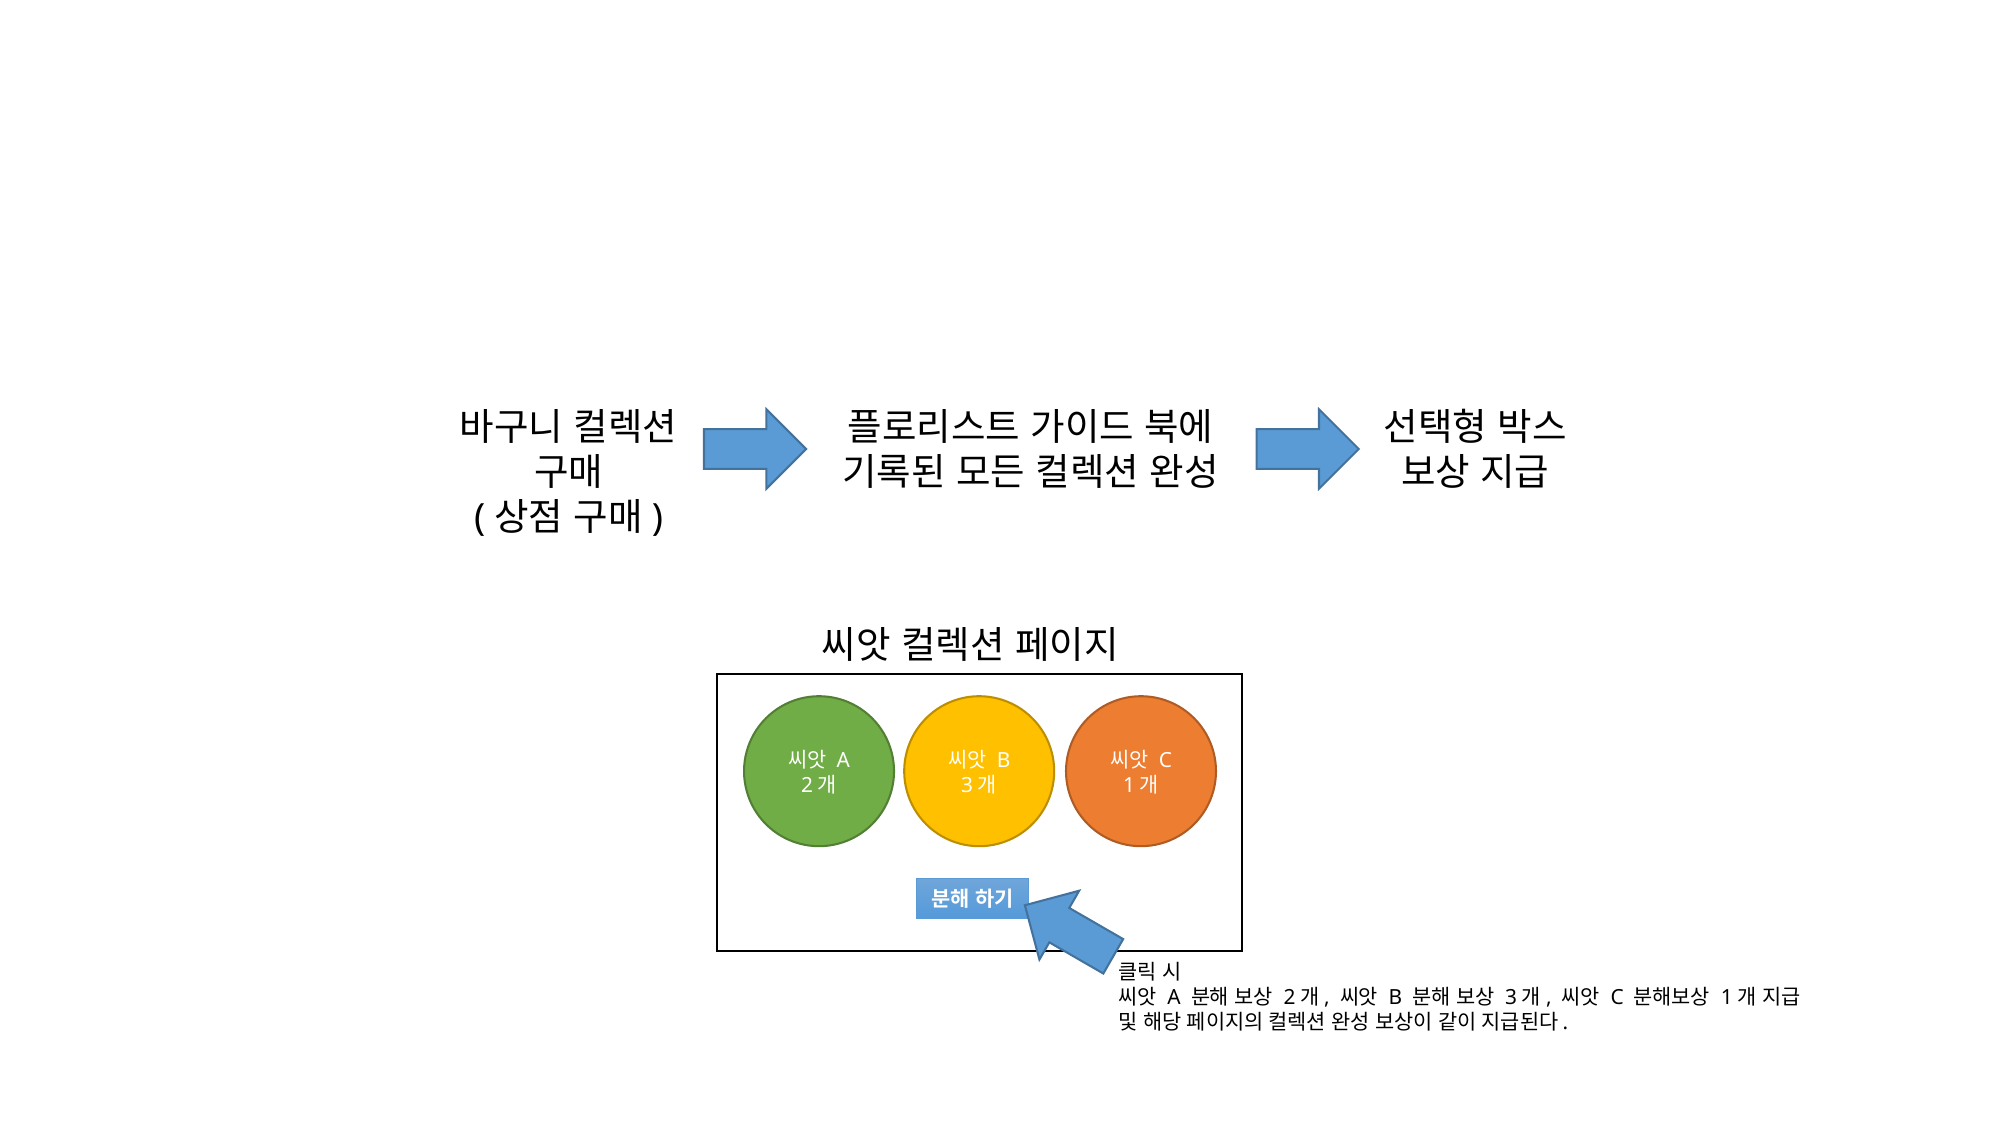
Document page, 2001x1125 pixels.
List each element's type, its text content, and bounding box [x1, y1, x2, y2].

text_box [716, 613, 1810, 1043]
text_box 플로리스트 가이드 북에 기록된 모든 컬렉션 완성 [827, 396, 1234, 501]
text_box 바구니 컬렉션 구매 (상점 구매) [444, 396, 693, 546]
text_box [702, 406, 808, 492]
text_box [1255, 406, 1361, 492]
text_box 선택형 박스 보상 지급 [1368, 396, 1582, 501]
